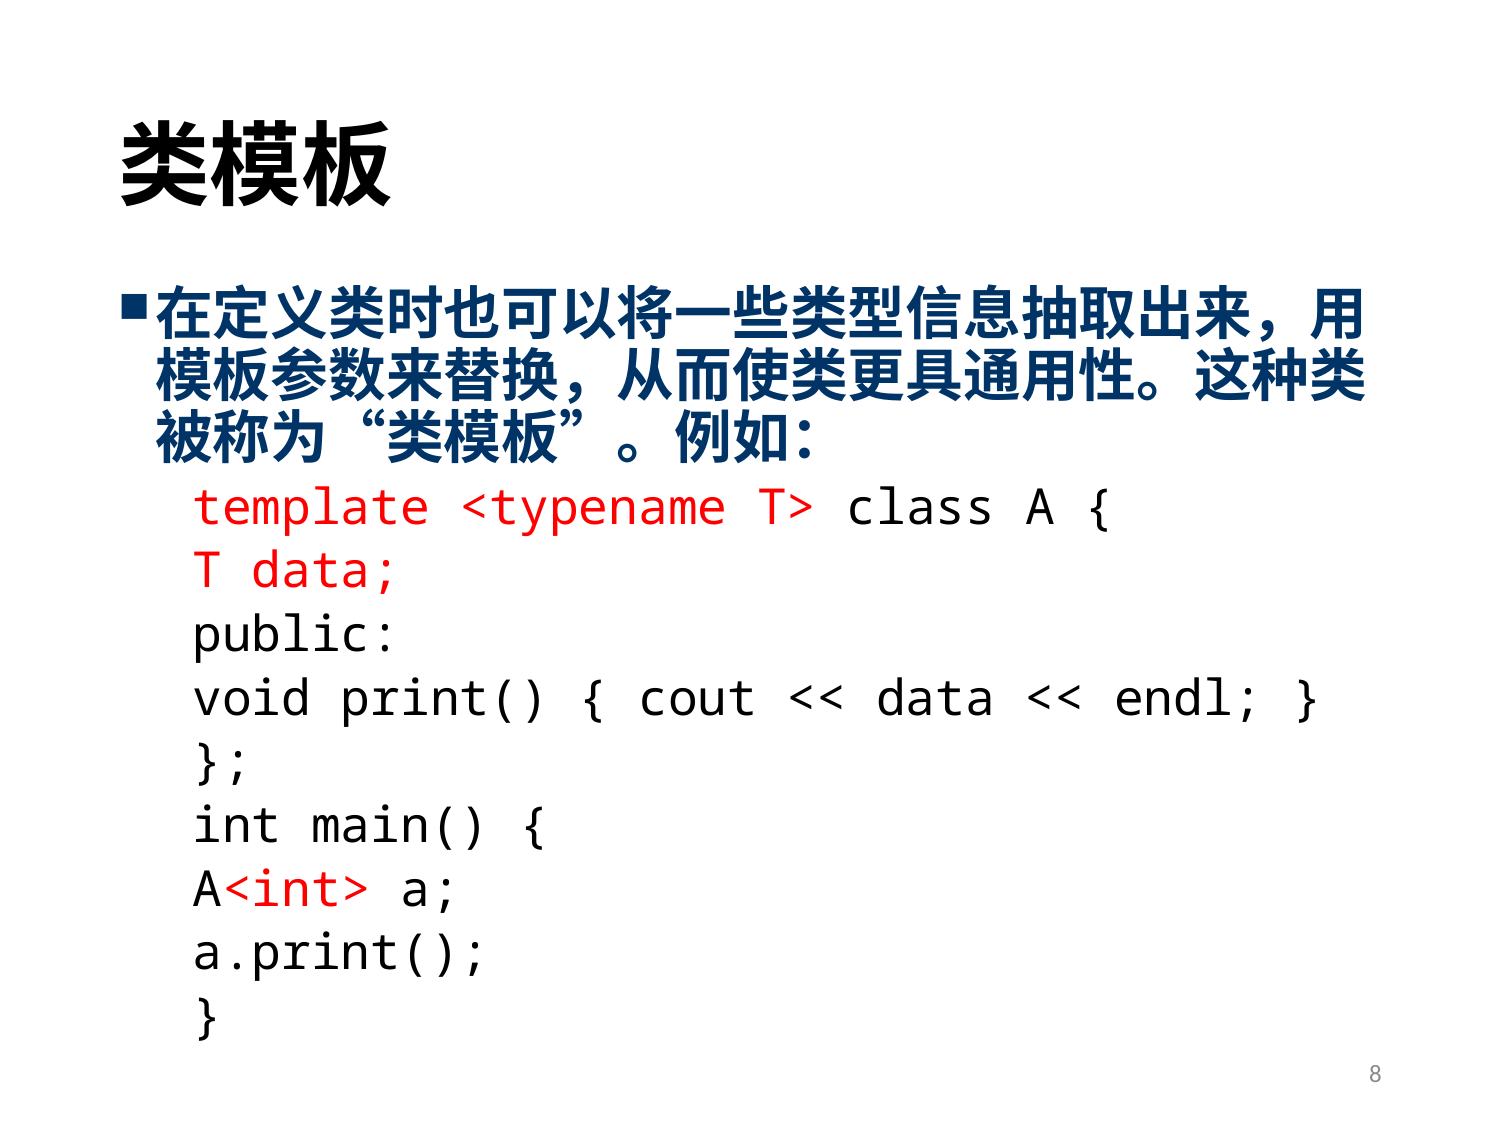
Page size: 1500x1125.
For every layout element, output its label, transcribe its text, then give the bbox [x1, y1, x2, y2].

list 在定义类时也可以将一些类型信息抽取出来，用模板参数来替换，从而使类更具通用性。这种类被称为“类模板”。例如： template <typename T> class A { T data; public: void print() { cout << data << endl; } }; int main() { A<int> a; a.print(); } [103, 277, 1424, 1063]
title 类模板 [103, 59, 1397, 277]
slide_number 8 [1059, 1042, 1397, 1103]
